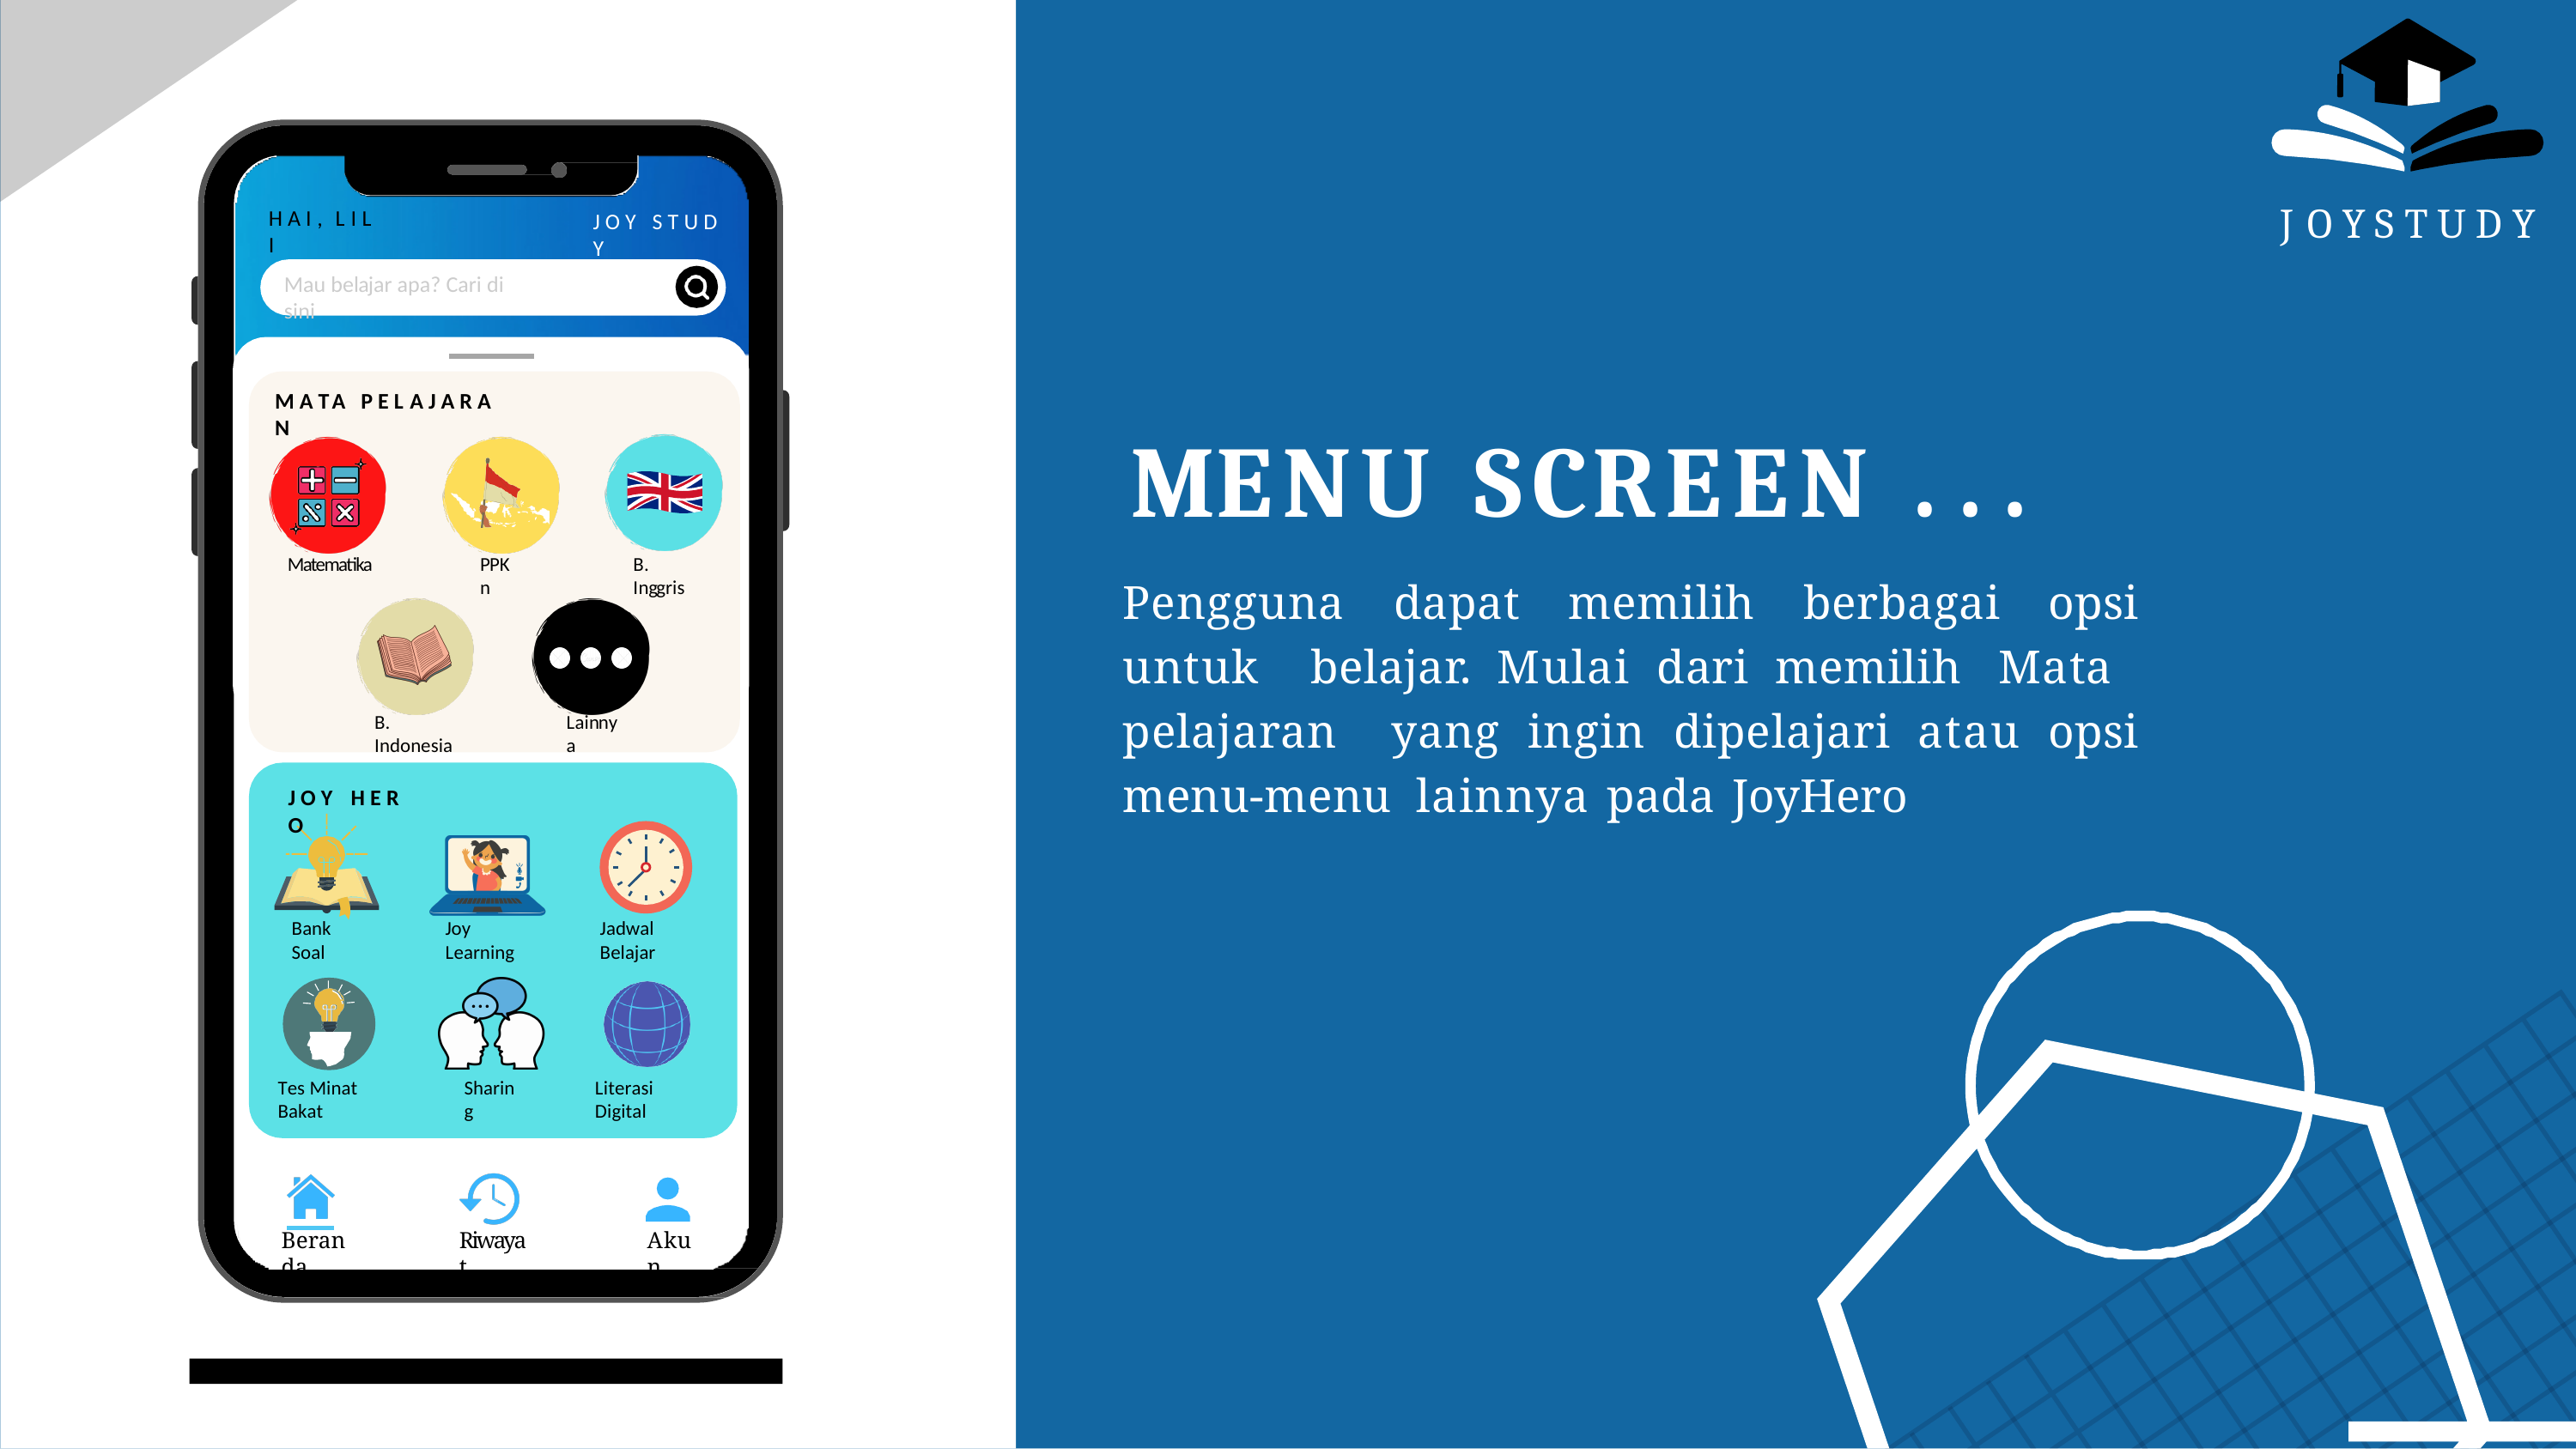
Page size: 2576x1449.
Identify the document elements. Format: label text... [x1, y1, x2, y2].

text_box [2271, 18, 2544, 172]
text_box MENU SCREEN . . . Pengguna dapat memilih berbagai opsi untuk belajar. Mulai dari memilih Mata pelajaran yang ingin dipelajari atau opsi menu-menu lainnya pada JoyHero [1121, 414, 2140, 822]
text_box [0, 0, 534, 360]
text_box [189, 1358, 783, 1385]
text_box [191, 119, 790, 1303]
text_box J O Y S T U D Y [2278, 194, 2537, 247]
text_box [0, 0, 1017, 1449]
